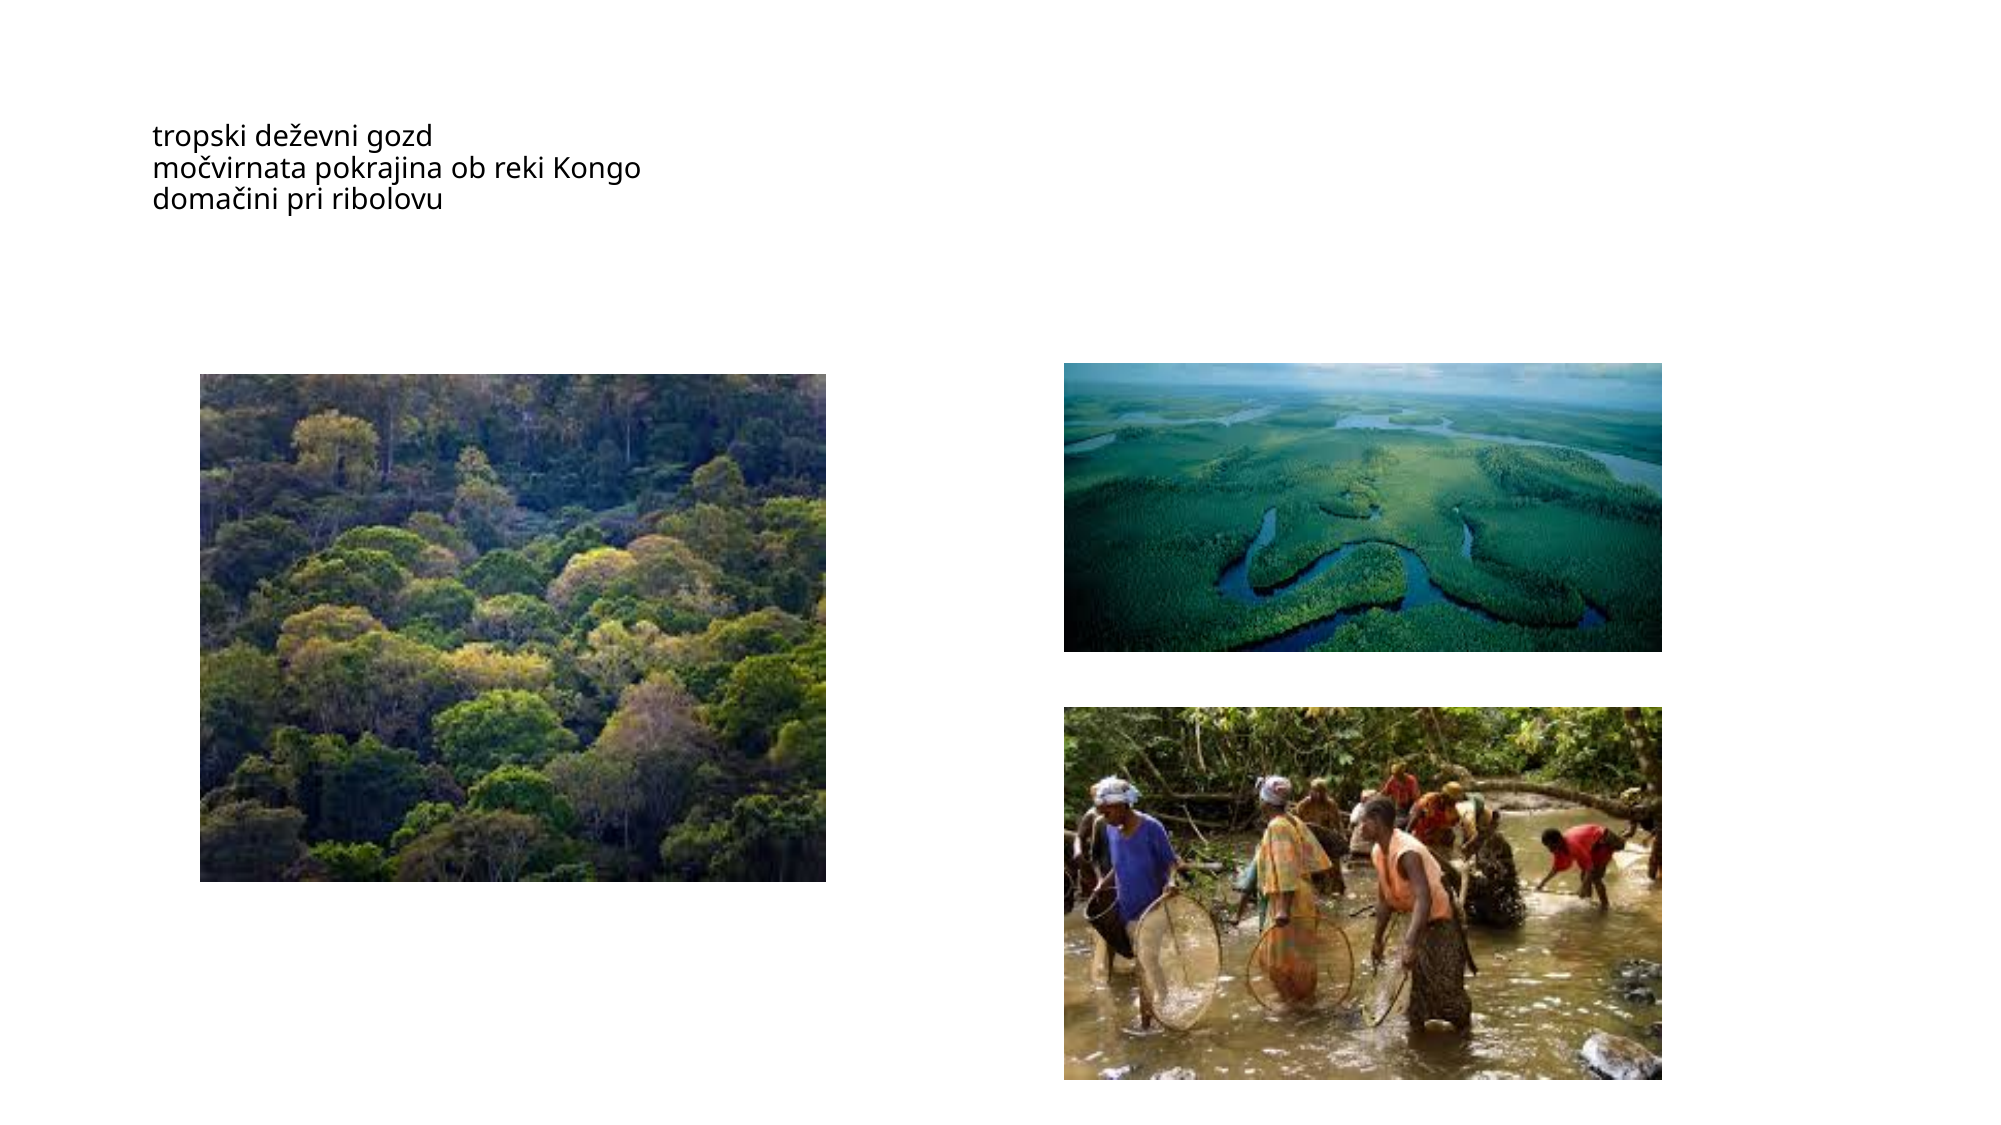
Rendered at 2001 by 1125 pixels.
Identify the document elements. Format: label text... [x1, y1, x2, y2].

picture [1064, 363, 1662, 652]
title tropski deževni gozd močvirnata pokrajina ob reki Kongo domačini pri ribolovu [137, 59, 1863, 278]
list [200, 374, 826, 882]
picture [1064, 707, 1662, 1080]
